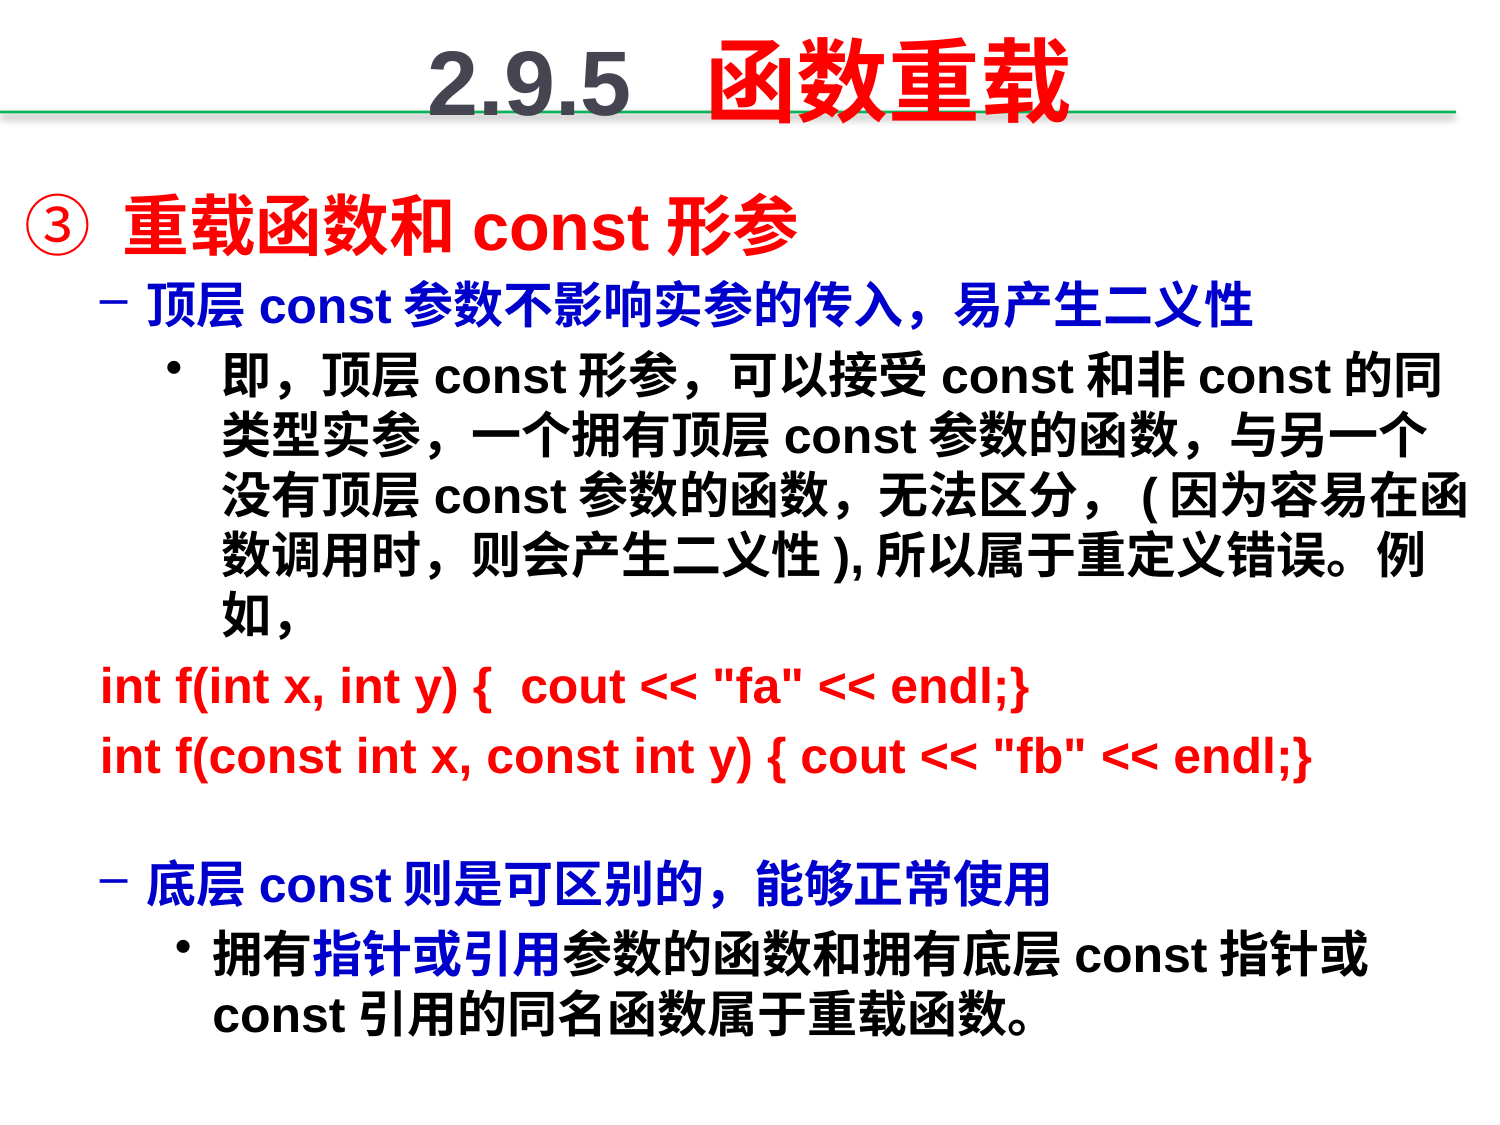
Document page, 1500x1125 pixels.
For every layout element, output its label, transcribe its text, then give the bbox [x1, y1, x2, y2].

title 2.9.5 函数重载 [74, 11, 1426, 146]
list ③ 重载函数和const形参 顶层const参数不影响实参的传入，易产生二义性 即，顶层const形参，可以接受const和非const的同类型实参，一个拥有顶层const参数的函数，与另一个没有顶层const参数的函数，无法区分，(因为容易在函数调用时，则会产生二义性),所以属于重定义错误。例如， int f(int x, int y) { cout << "fa" << endl;} int f(const int x, const int y) { cout << "fb" << endl;} 底层const则是可区别的，能够正常使用 拥有指针或引用参数的函数和拥有底层const指针或const引用的同名函数属于重载函数。 [9, 176, 1488, 1086]
